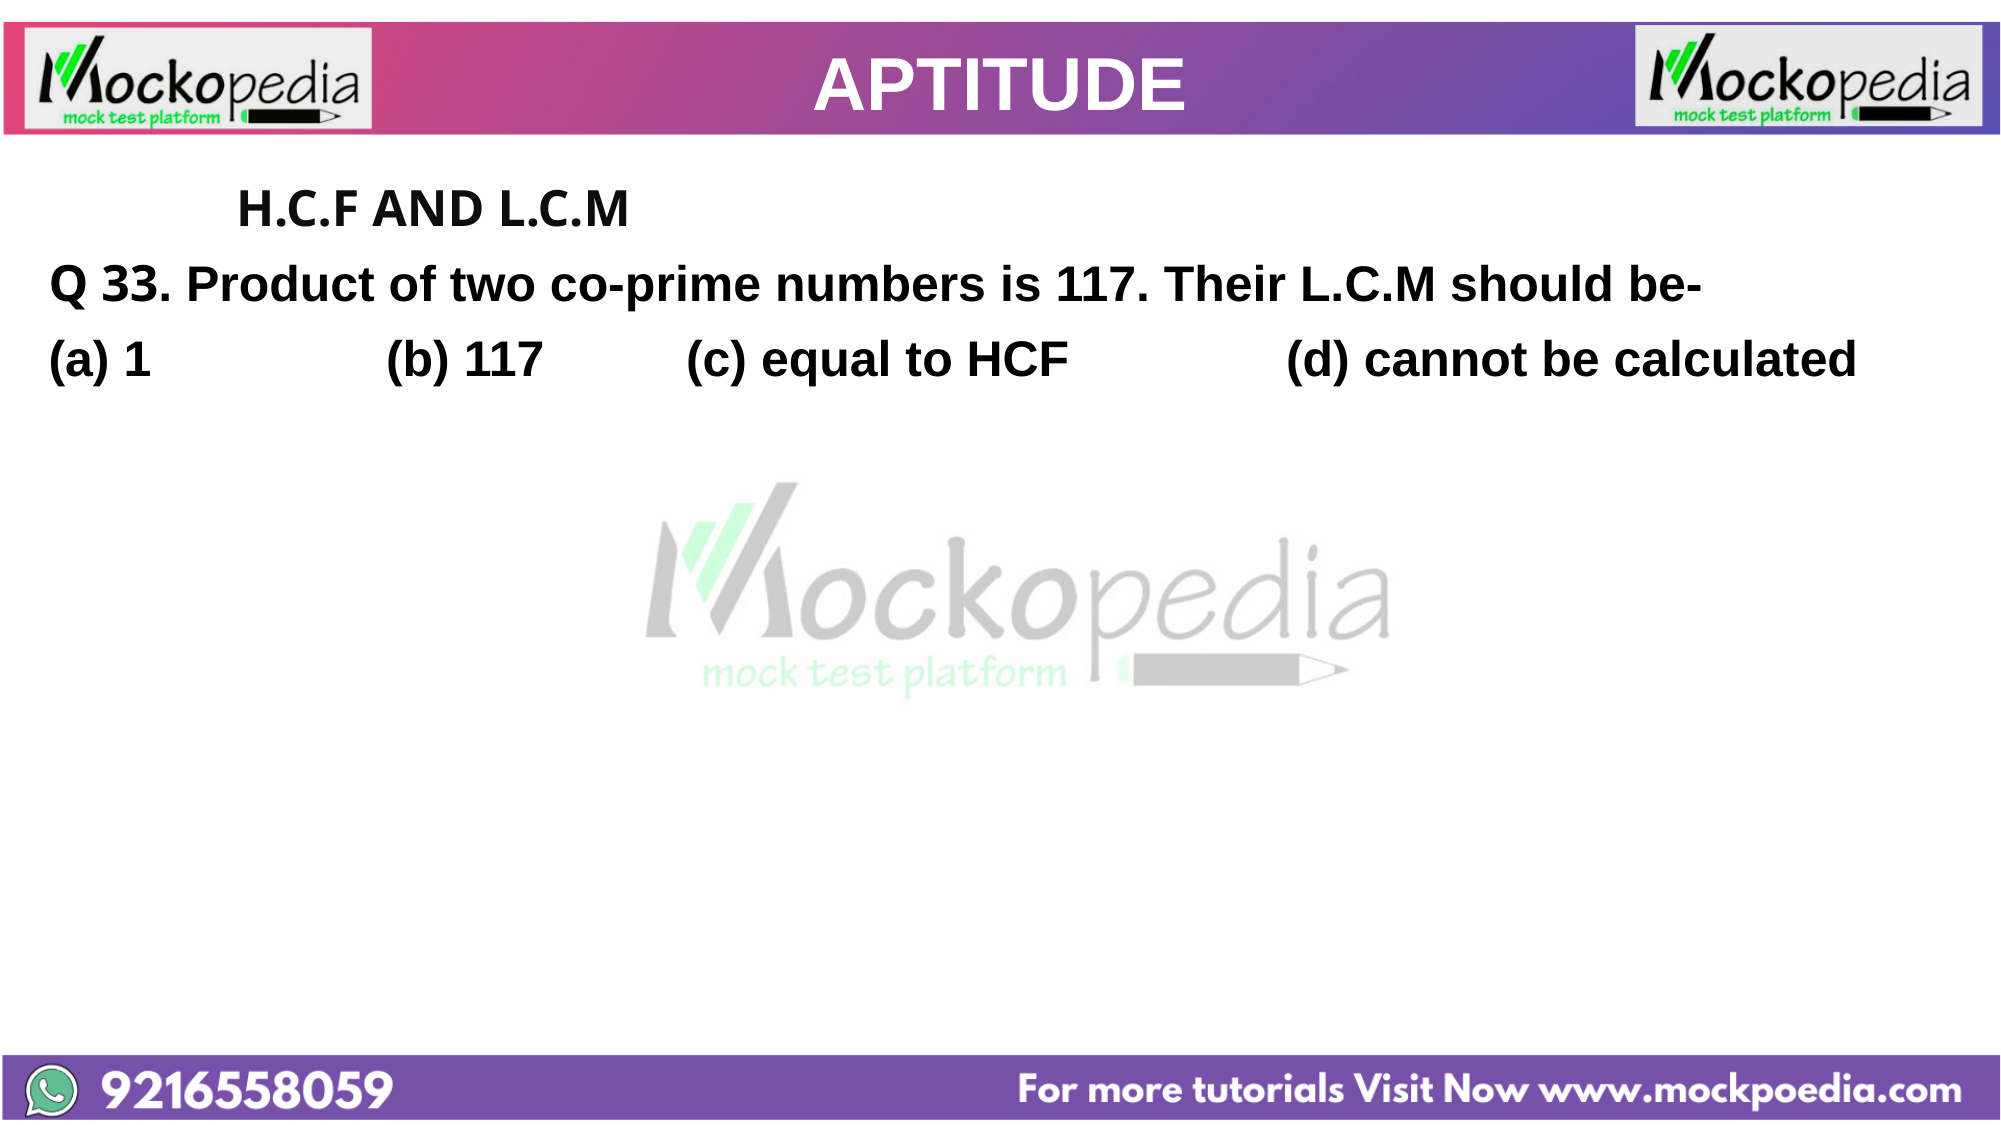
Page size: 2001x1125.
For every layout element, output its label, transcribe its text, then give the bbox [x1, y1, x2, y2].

title APTITUDE [41, 31, 1959, 142]
picture [0, 0, 2001, 1125]
list H.C.F AND L.C.M Q 33. Product of two co-prime numbers is 117. Their L.C.M should be- (a) 1 (b) 117 (c) equal to HCF (d) cannot be calculated [33, 175, 1959, 1053]
